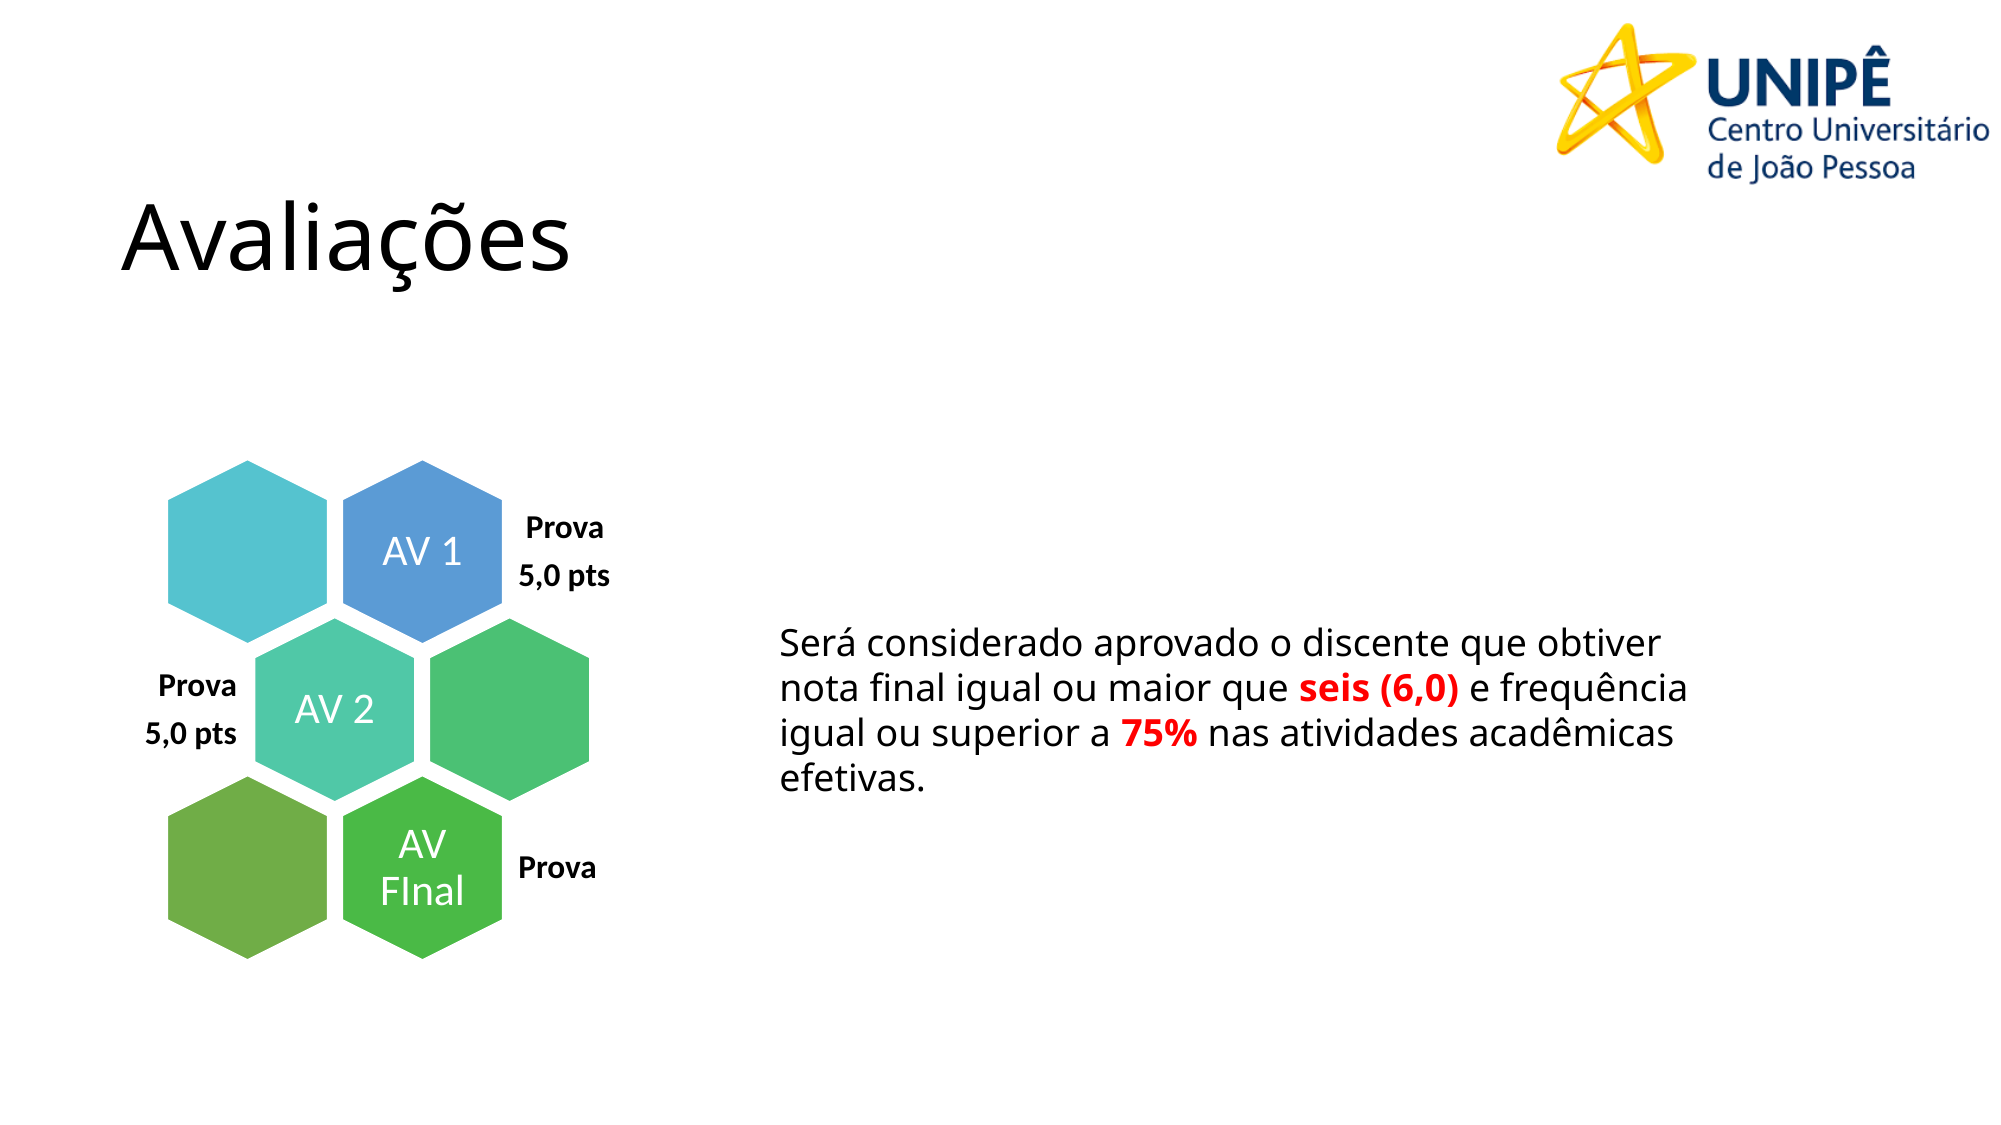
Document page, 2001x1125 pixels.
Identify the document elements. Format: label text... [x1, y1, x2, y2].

title Avaliações [106, 103, 706, 378]
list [45, 378, 717, 1041]
text_box Será considerado aprovado o discente que obtiver nota final igual ou maior que seis (6,0) e frequência igual ou superior a 75% nas atividades acadêmicas efetivas. [764, 611, 1765, 851]
picture [1556, 22, 1990, 186]
